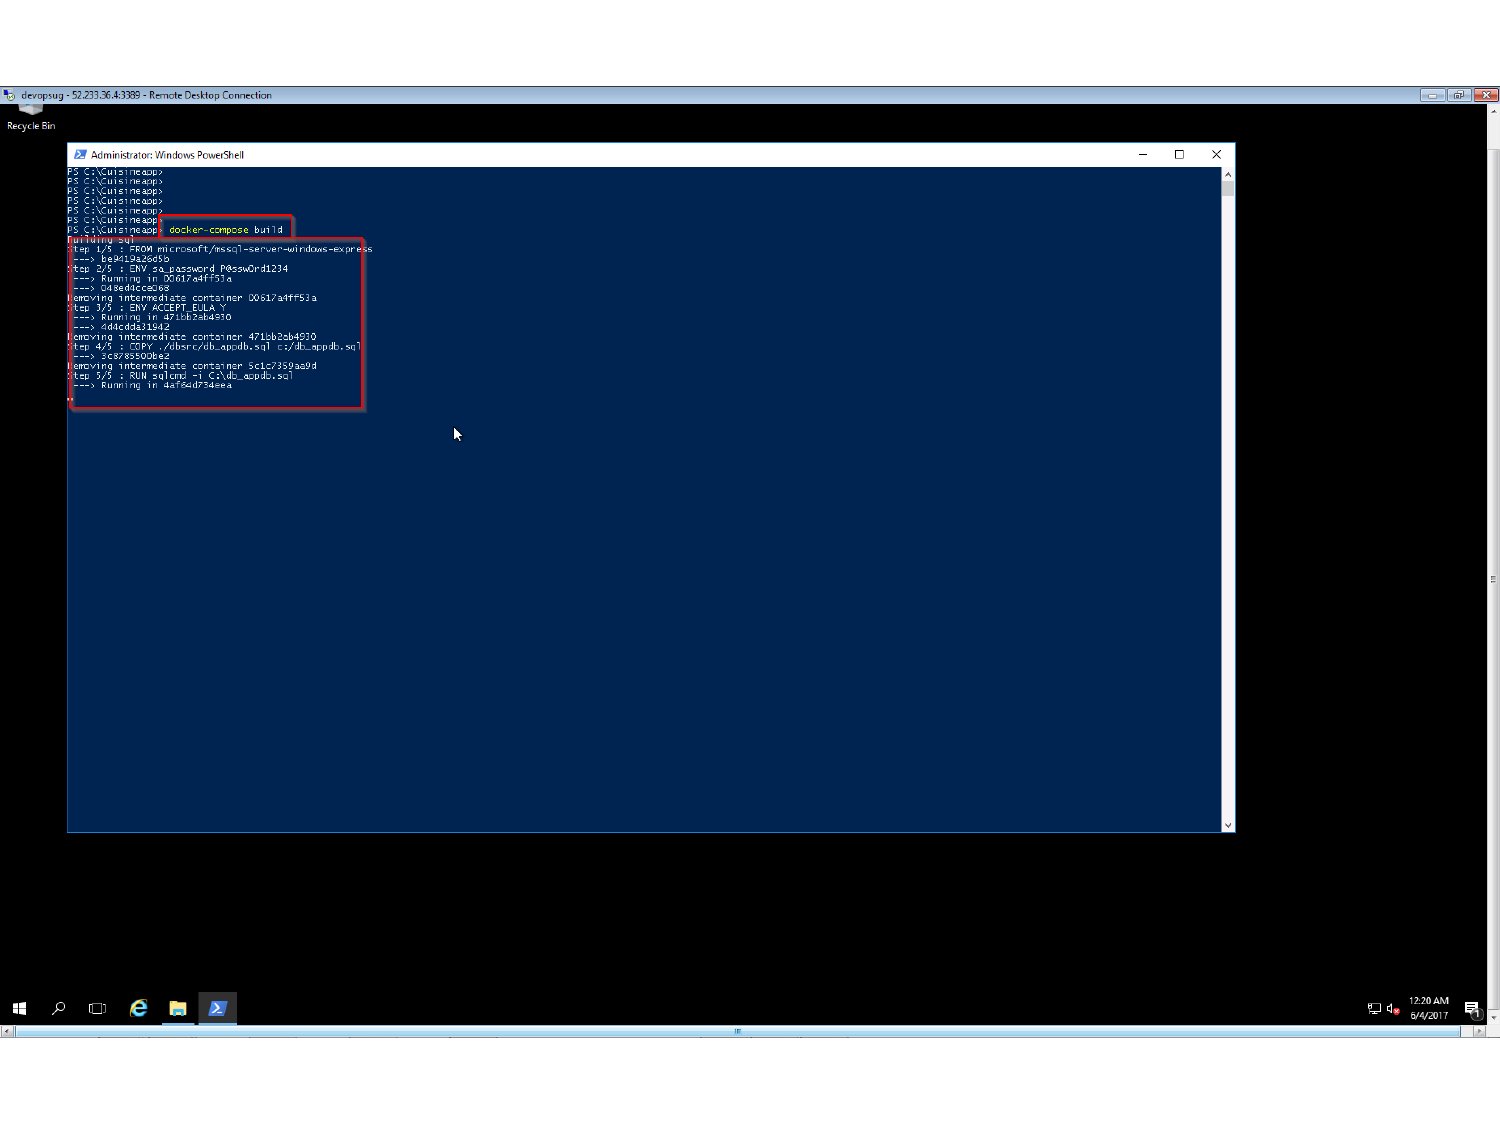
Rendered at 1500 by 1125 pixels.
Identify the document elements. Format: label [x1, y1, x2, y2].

picture [0, 86, 1500, 1039]
